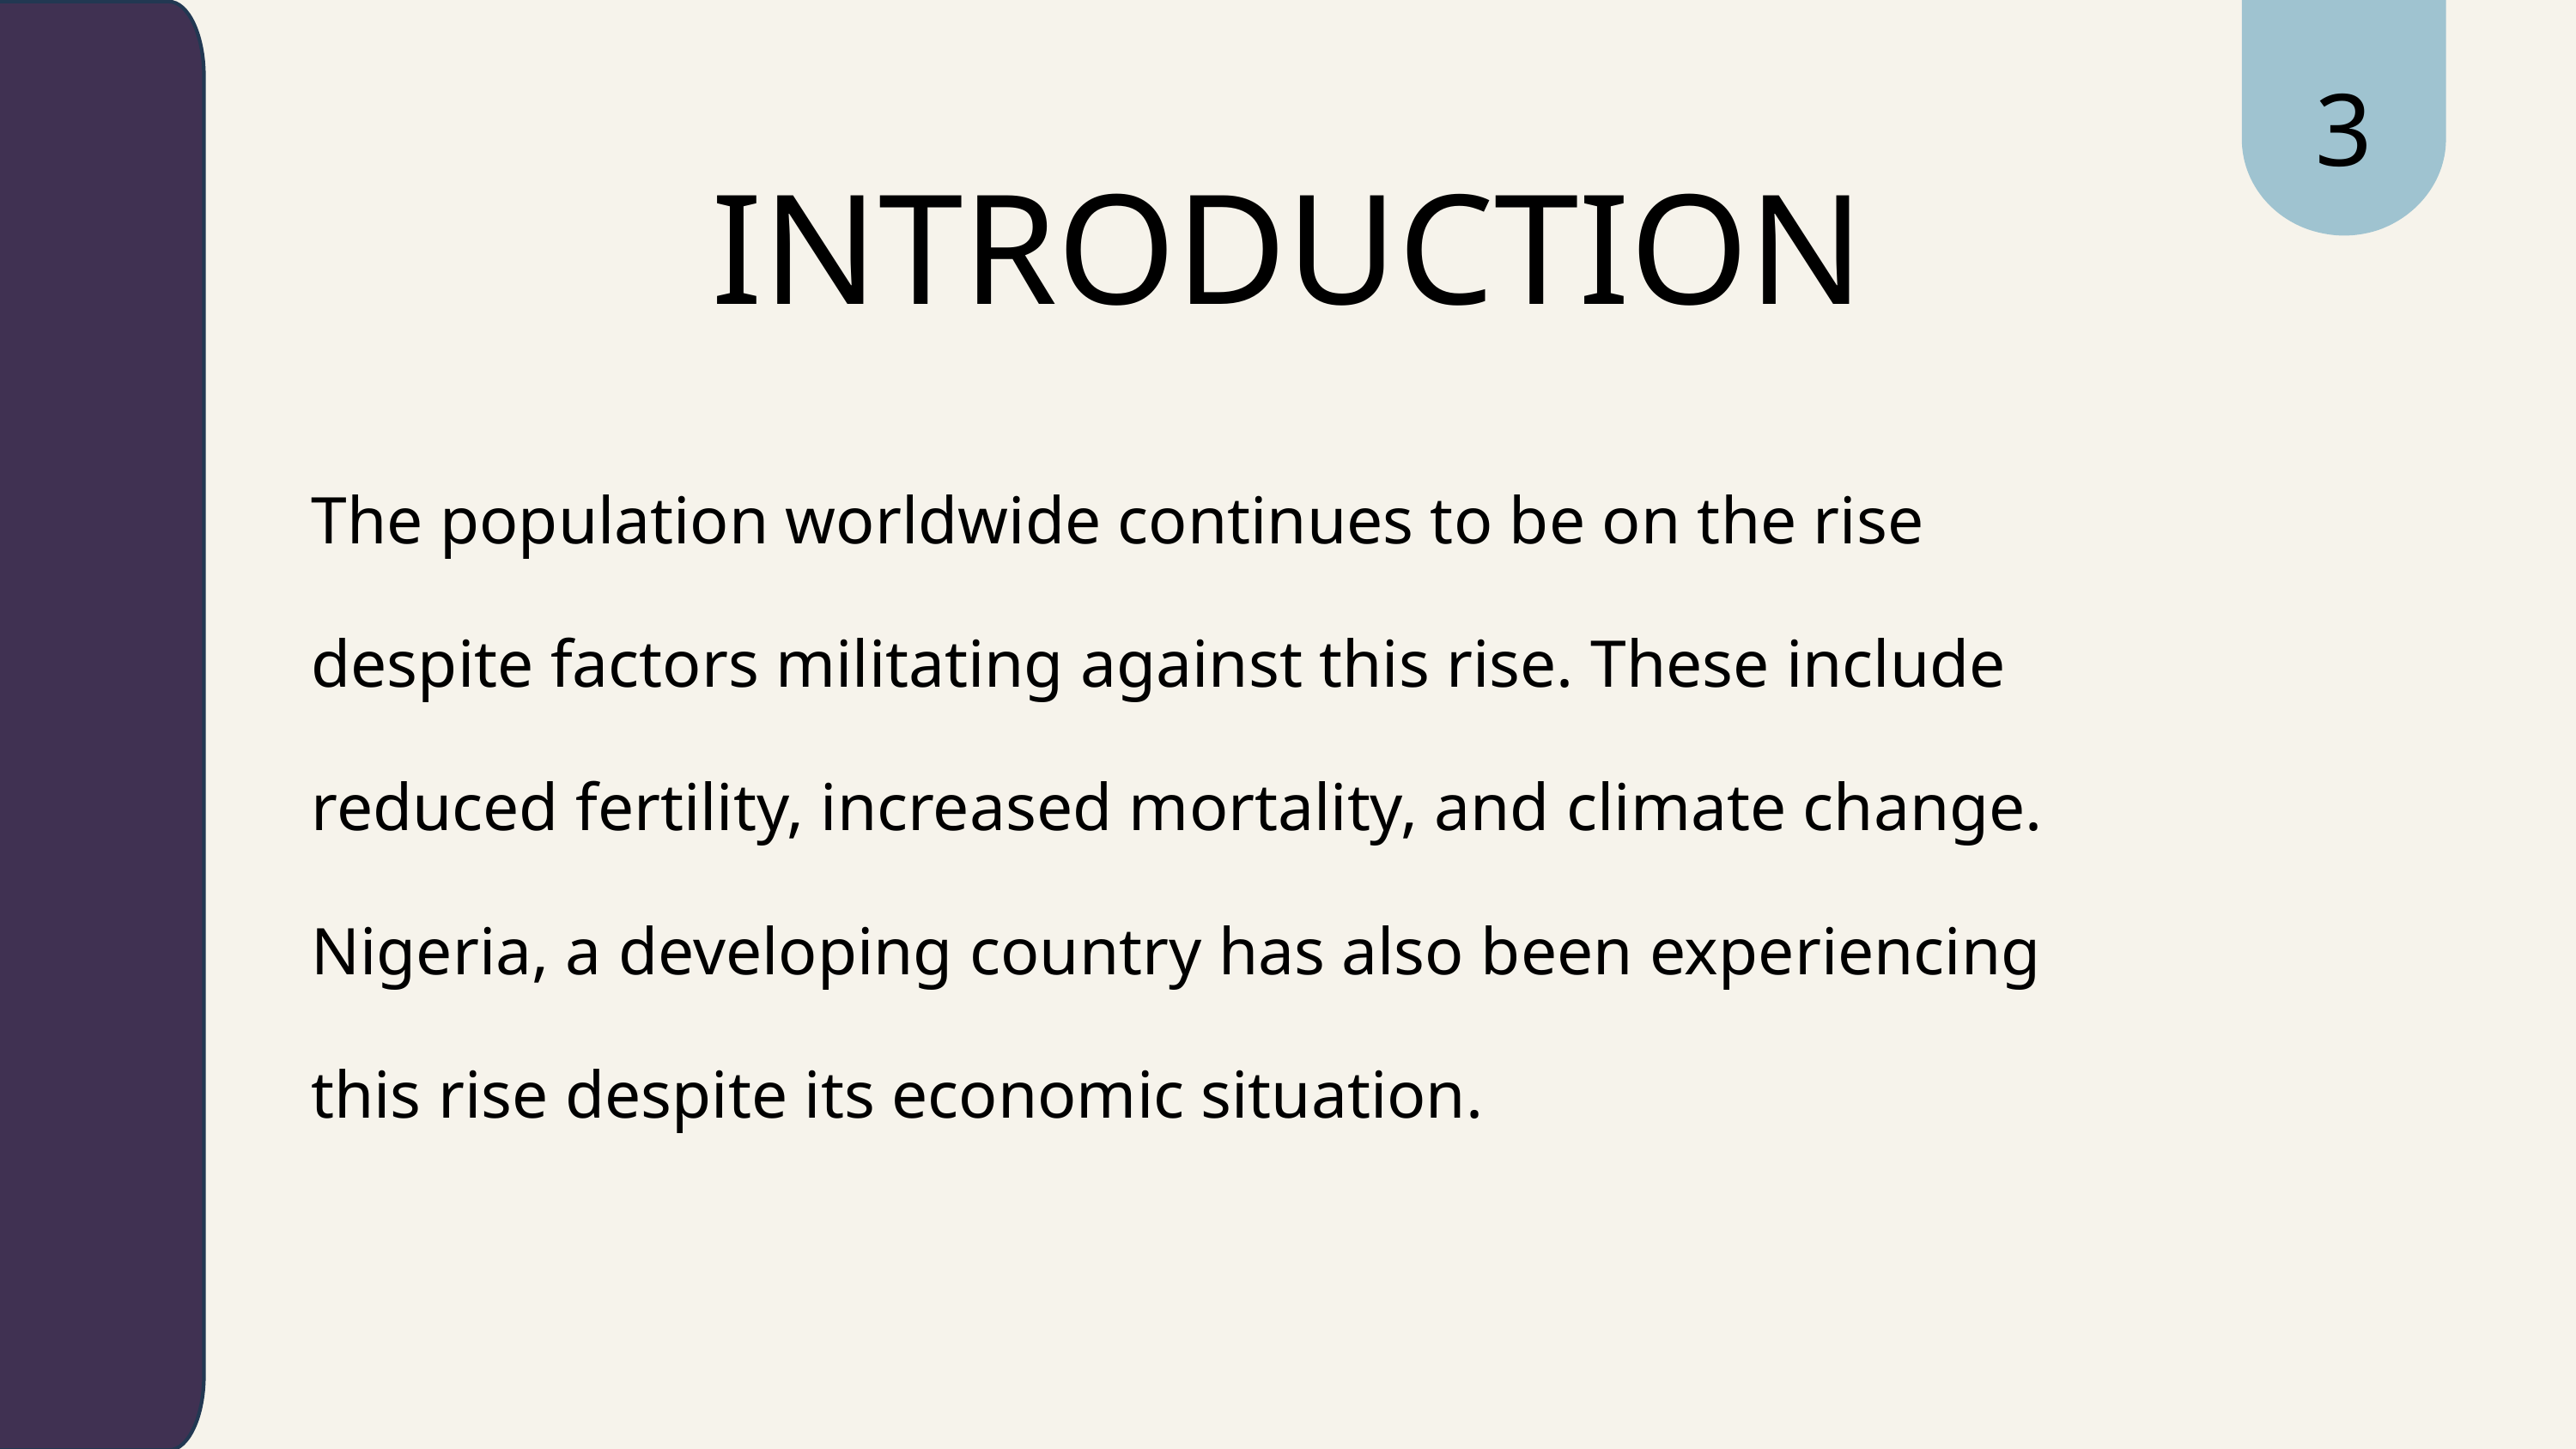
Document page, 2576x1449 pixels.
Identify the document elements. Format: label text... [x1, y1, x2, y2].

text_box INTRODUCTION [359, 122, 2216, 336]
text_box The population worldwide continues to be on the rise despite factors militating against this rise. These include reduced fertility, increased mortality, and climate change. Nigeria, a developing country has also been experiencing this rise despite its economic situation. [311, 413, 2090, 1131]
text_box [2233, 0, 2455, 236]
text_box [0, 0, 206, 1449]
